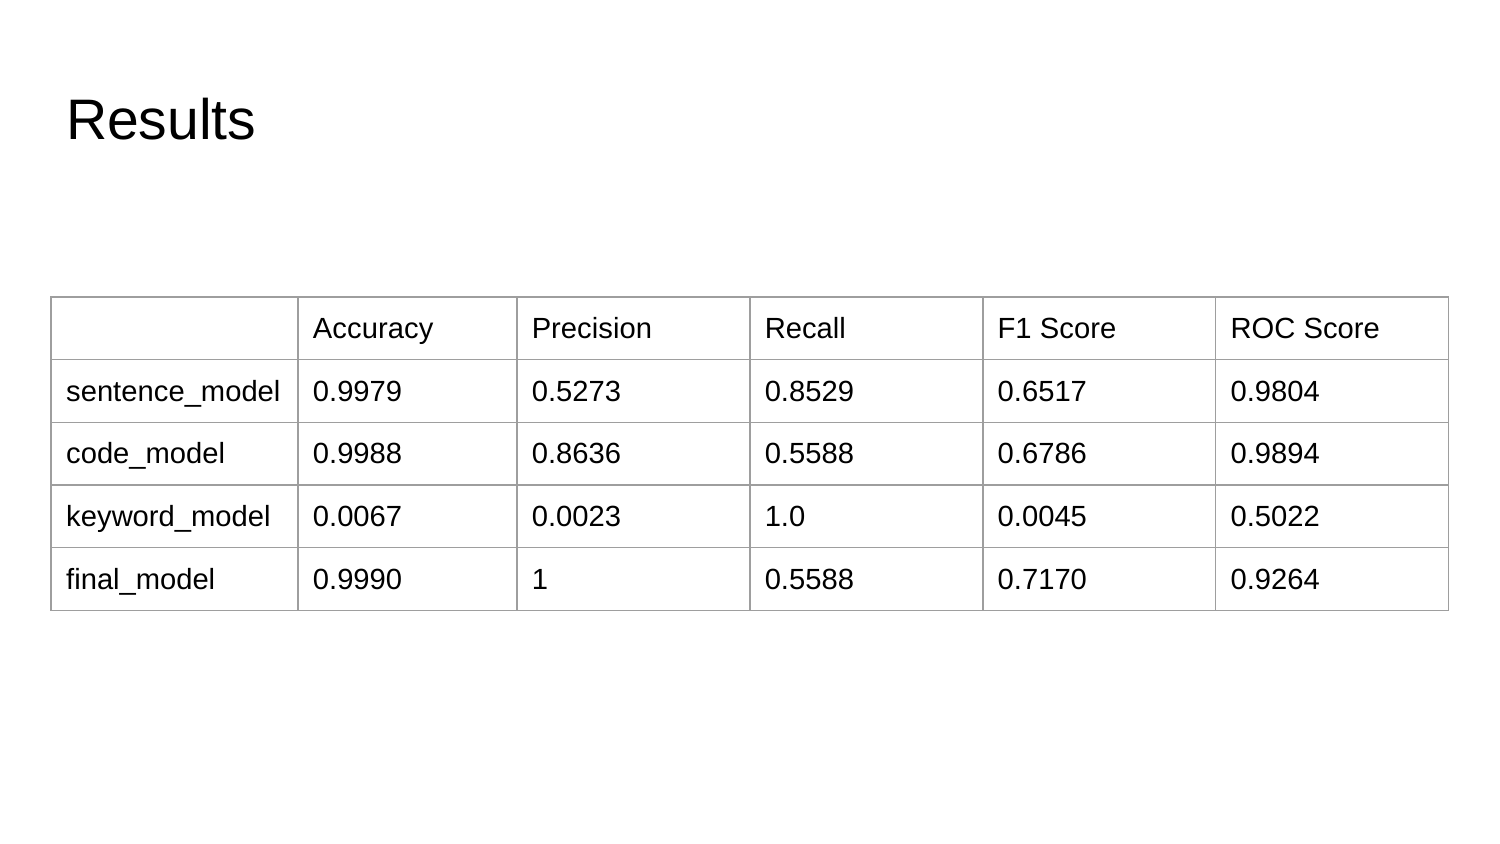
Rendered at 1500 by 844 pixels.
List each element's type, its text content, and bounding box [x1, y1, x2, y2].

table_cell 0.9804 [1216, 360, 1448, 422]
table_cell 1 [518, 548, 749, 610]
table_cell 0.7170 [984, 548, 1215, 610]
table_cell 0.8636 [518, 423, 749, 484]
table_cell final_model [52, 548, 297, 610]
table_cell 0.6786 [984, 423, 1215, 484]
table_cell code_model [52, 423, 297, 484]
table_cell 0.0023 [518, 486, 749, 547]
table_cell 0.5588 [751, 548, 982, 610]
table_cell 0.9894 [1216, 423, 1448, 484]
table_cell sentence_model [52, 360, 297, 422]
title Results [51, 72, 1449, 167]
table_cell 0.9264 [1216, 548, 1448, 610]
table_cell 0.8529 [751, 360, 982, 422]
table_header Recall [751, 298, 982, 359]
table_cell keyword_model [52, 486, 297, 547]
table_header [52, 298, 297, 359]
table_header Precision [518, 298, 749, 359]
table_cell 0.5588 [751, 423, 982, 484]
table_cell 0.6517 [984, 360, 1215, 422]
table_header ROC Score [1216, 298, 1448, 359]
table_header Accuracy [299, 298, 516, 359]
table_header F1 Score [984, 298, 1215, 359]
table_cell 0.5022 [1216, 486, 1448, 547]
table_cell 0.5273 [518, 360, 749, 422]
table_cell 0.0067 [299, 486, 516, 547]
table_cell 0.9990 [299, 548, 516, 610]
table_cell 0.9979 [299, 360, 516, 422]
table_cell 0.0045 [984, 486, 1215, 547]
table_cell 0.9988 [299, 423, 516, 484]
table_cell 1.0 [751, 486, 982, 547]
